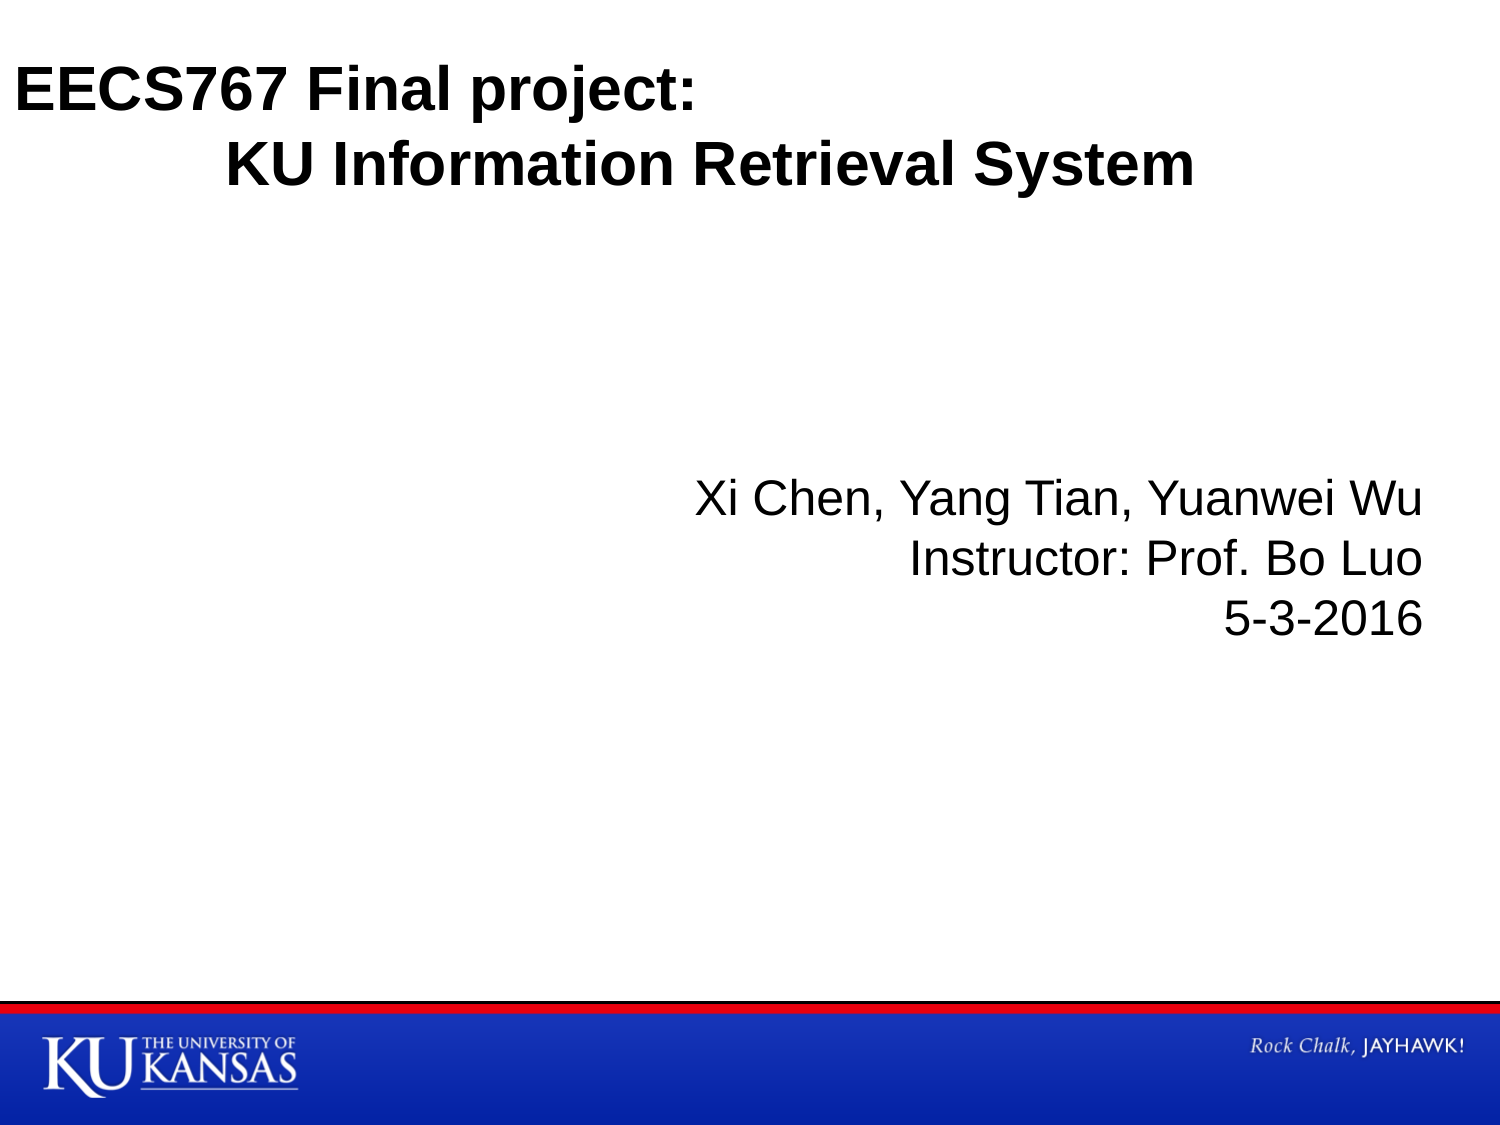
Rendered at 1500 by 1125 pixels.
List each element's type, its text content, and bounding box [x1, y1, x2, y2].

text_box Xi Chen, Yang Tian, Yuanwei Wu Instructor: Prof. Bo Luo 5-3-2016 [326, 457, 1439, 653]
text_box EECS767 Final project: KU Information Retrieval System [0, 40, 1423, 256]
picture [0, 1001, 1500, 1125]
